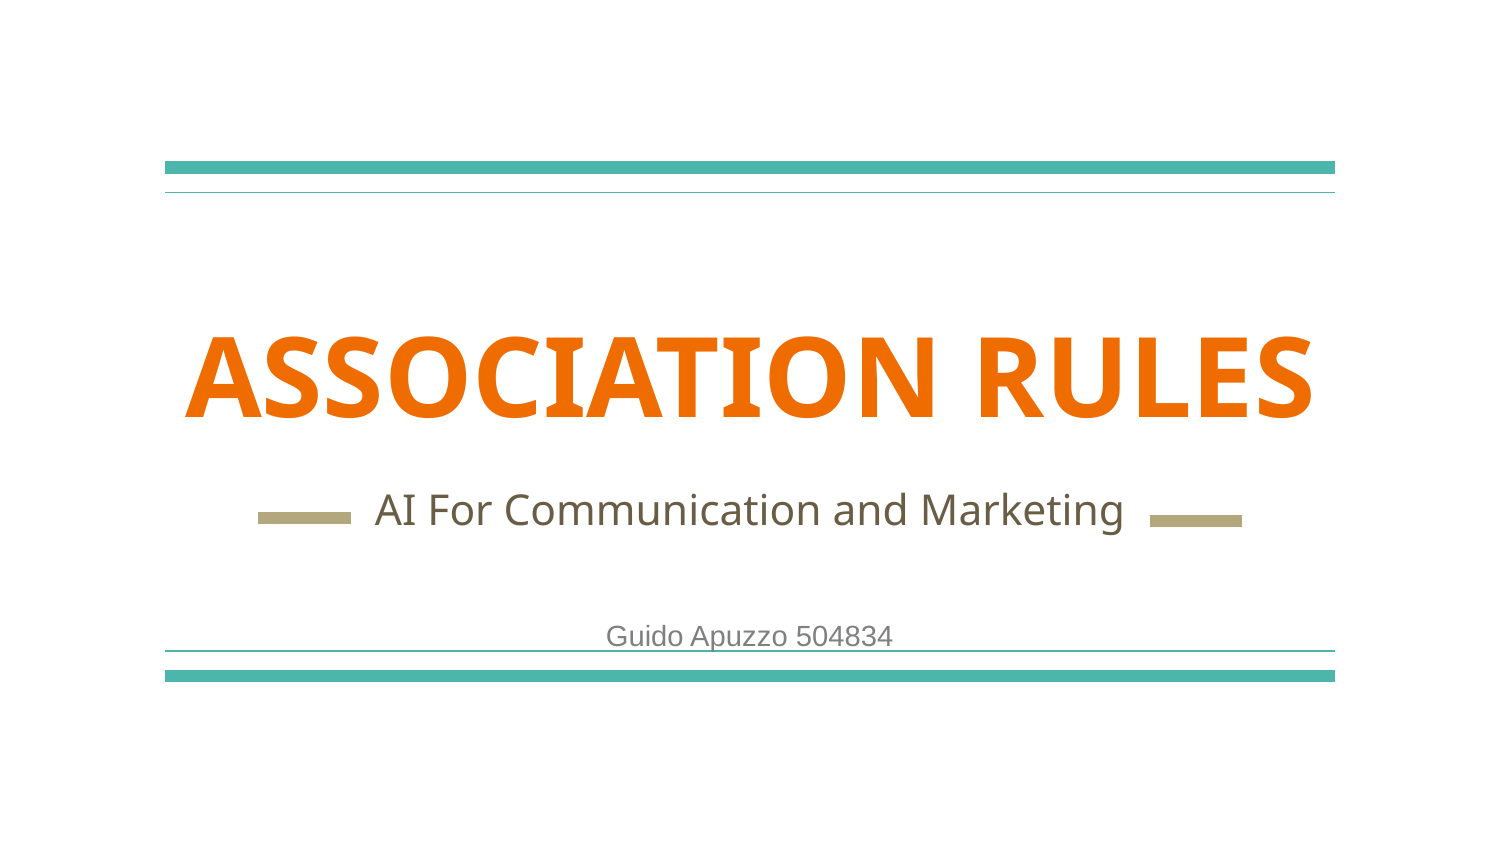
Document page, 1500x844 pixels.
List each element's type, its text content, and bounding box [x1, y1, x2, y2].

subtitle AI For Communication and Marketing [350, 467, 1150, 598]
text_box Guido Apuzzo 504834 [591, 609, 909, 660]
title ASSOCIATION RULES [164, 287, 1336, 456]
